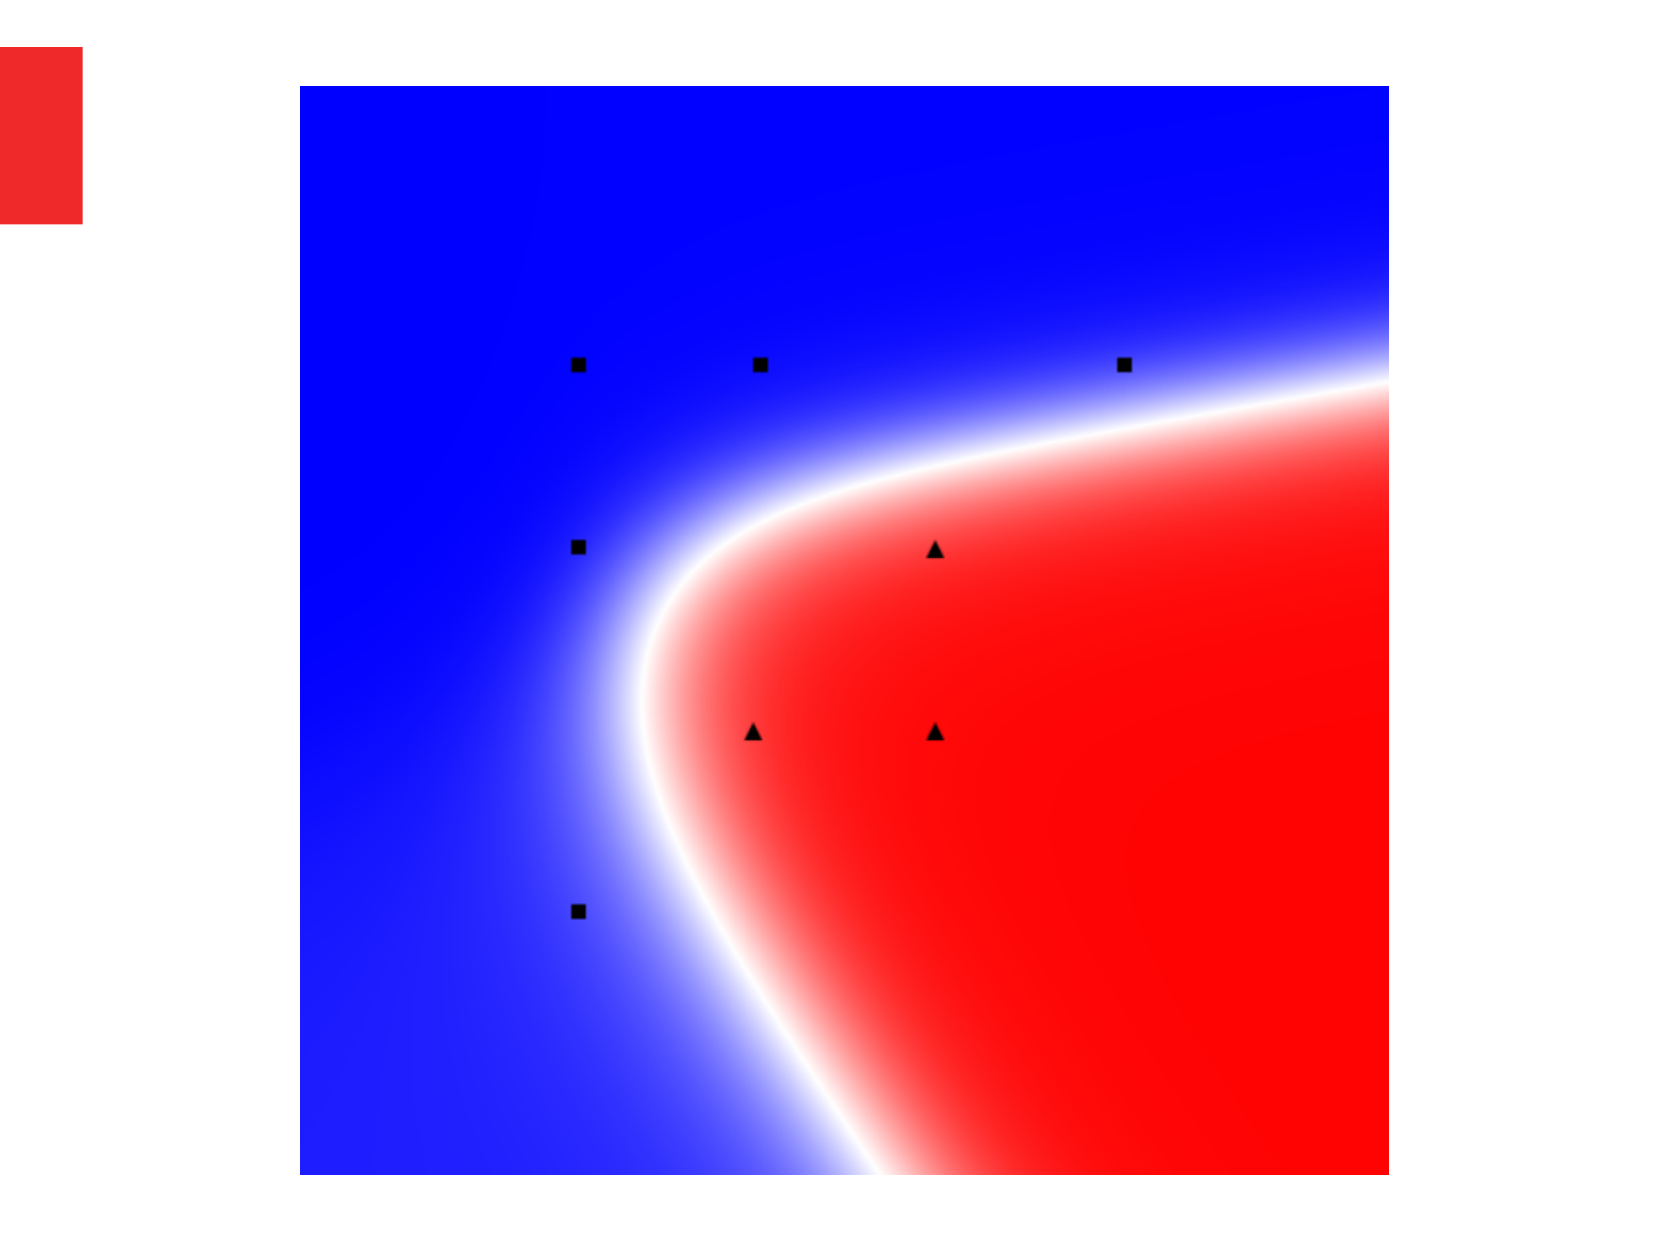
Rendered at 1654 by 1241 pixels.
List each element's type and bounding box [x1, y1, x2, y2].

list [300, 86, 1389, 1175]
